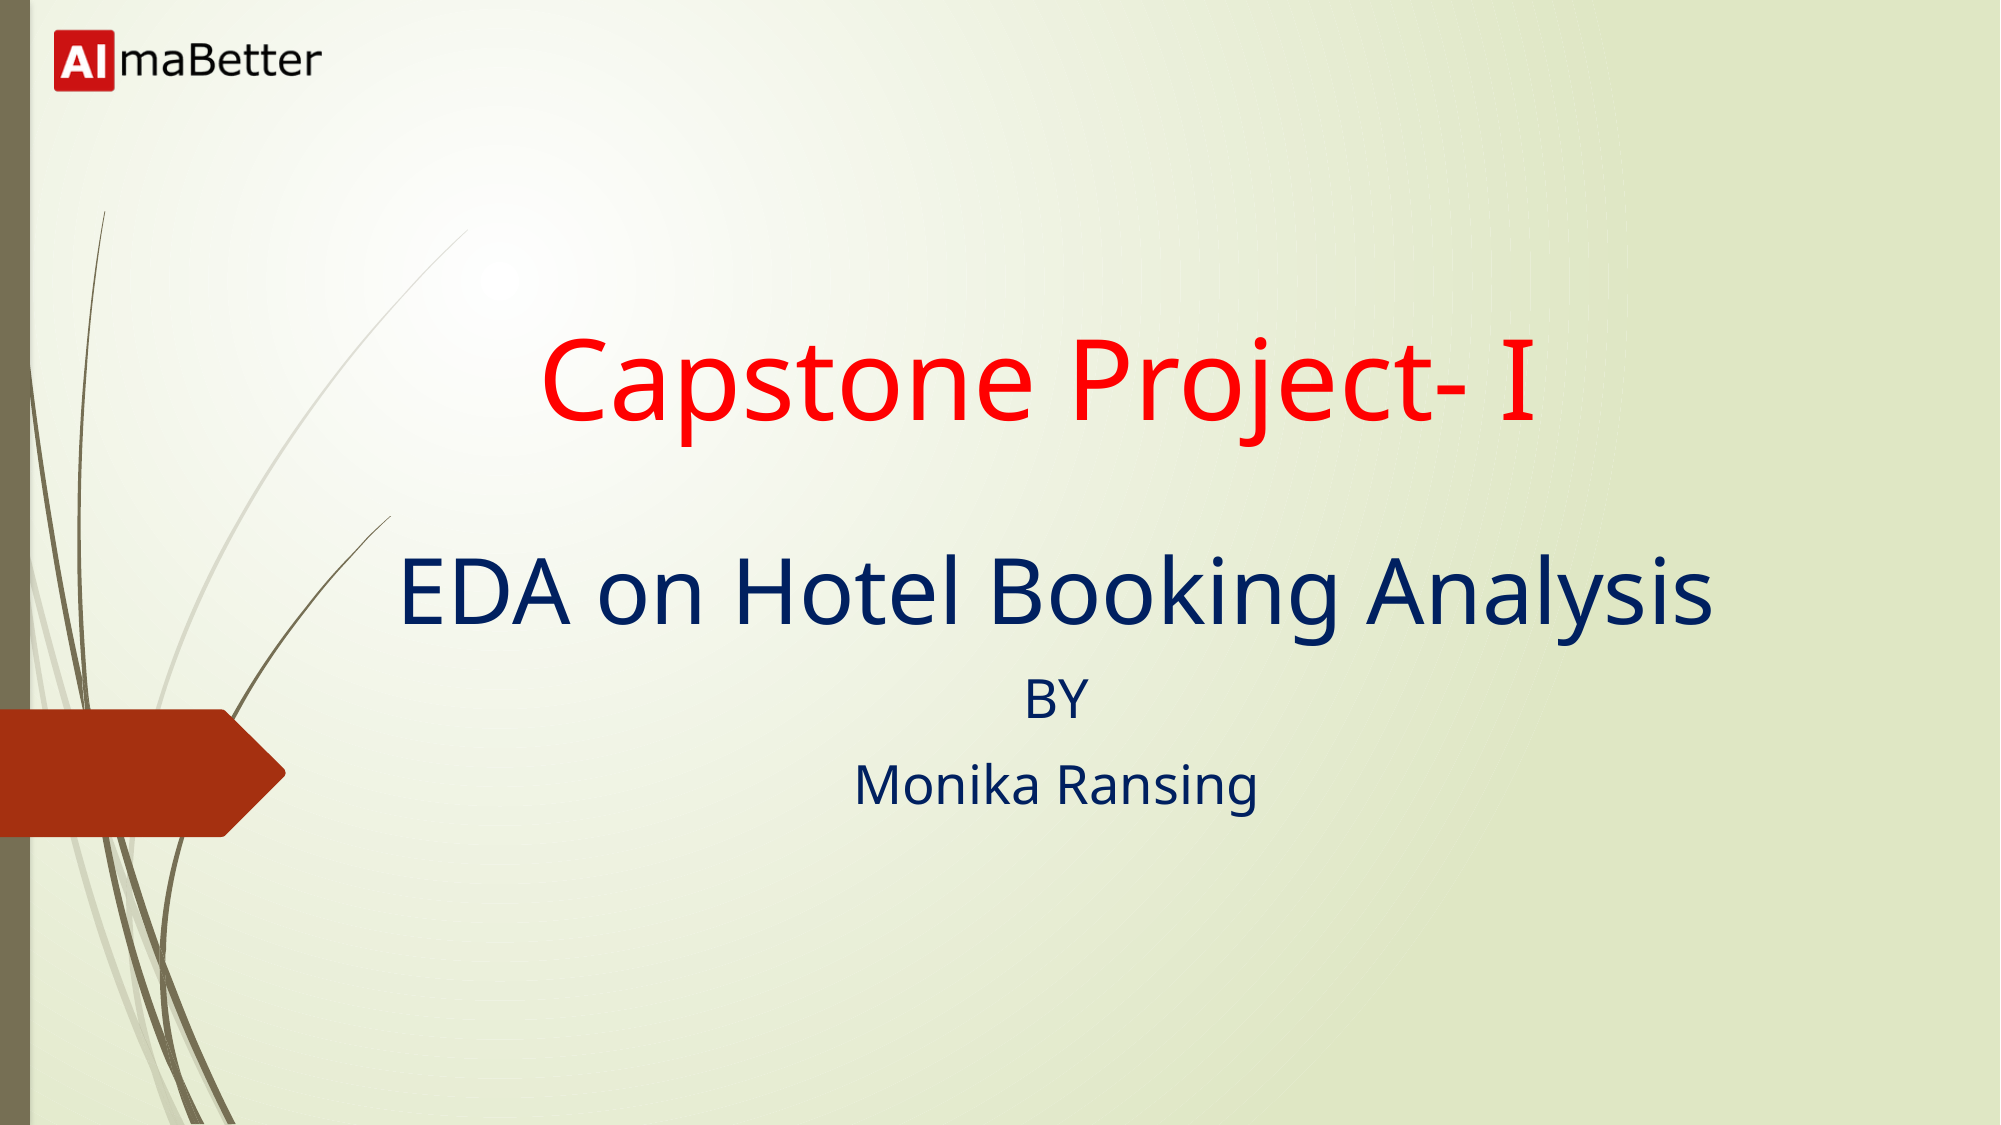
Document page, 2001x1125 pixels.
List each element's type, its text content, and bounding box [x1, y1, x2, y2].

picture [54, 25, 322, 94]
subtitle EDA on Hotel Booking Analysis BY Monika Ransing [238, 525, 1876, 1003]
title Capstone Project- I [307, 295, 1770, 451]
